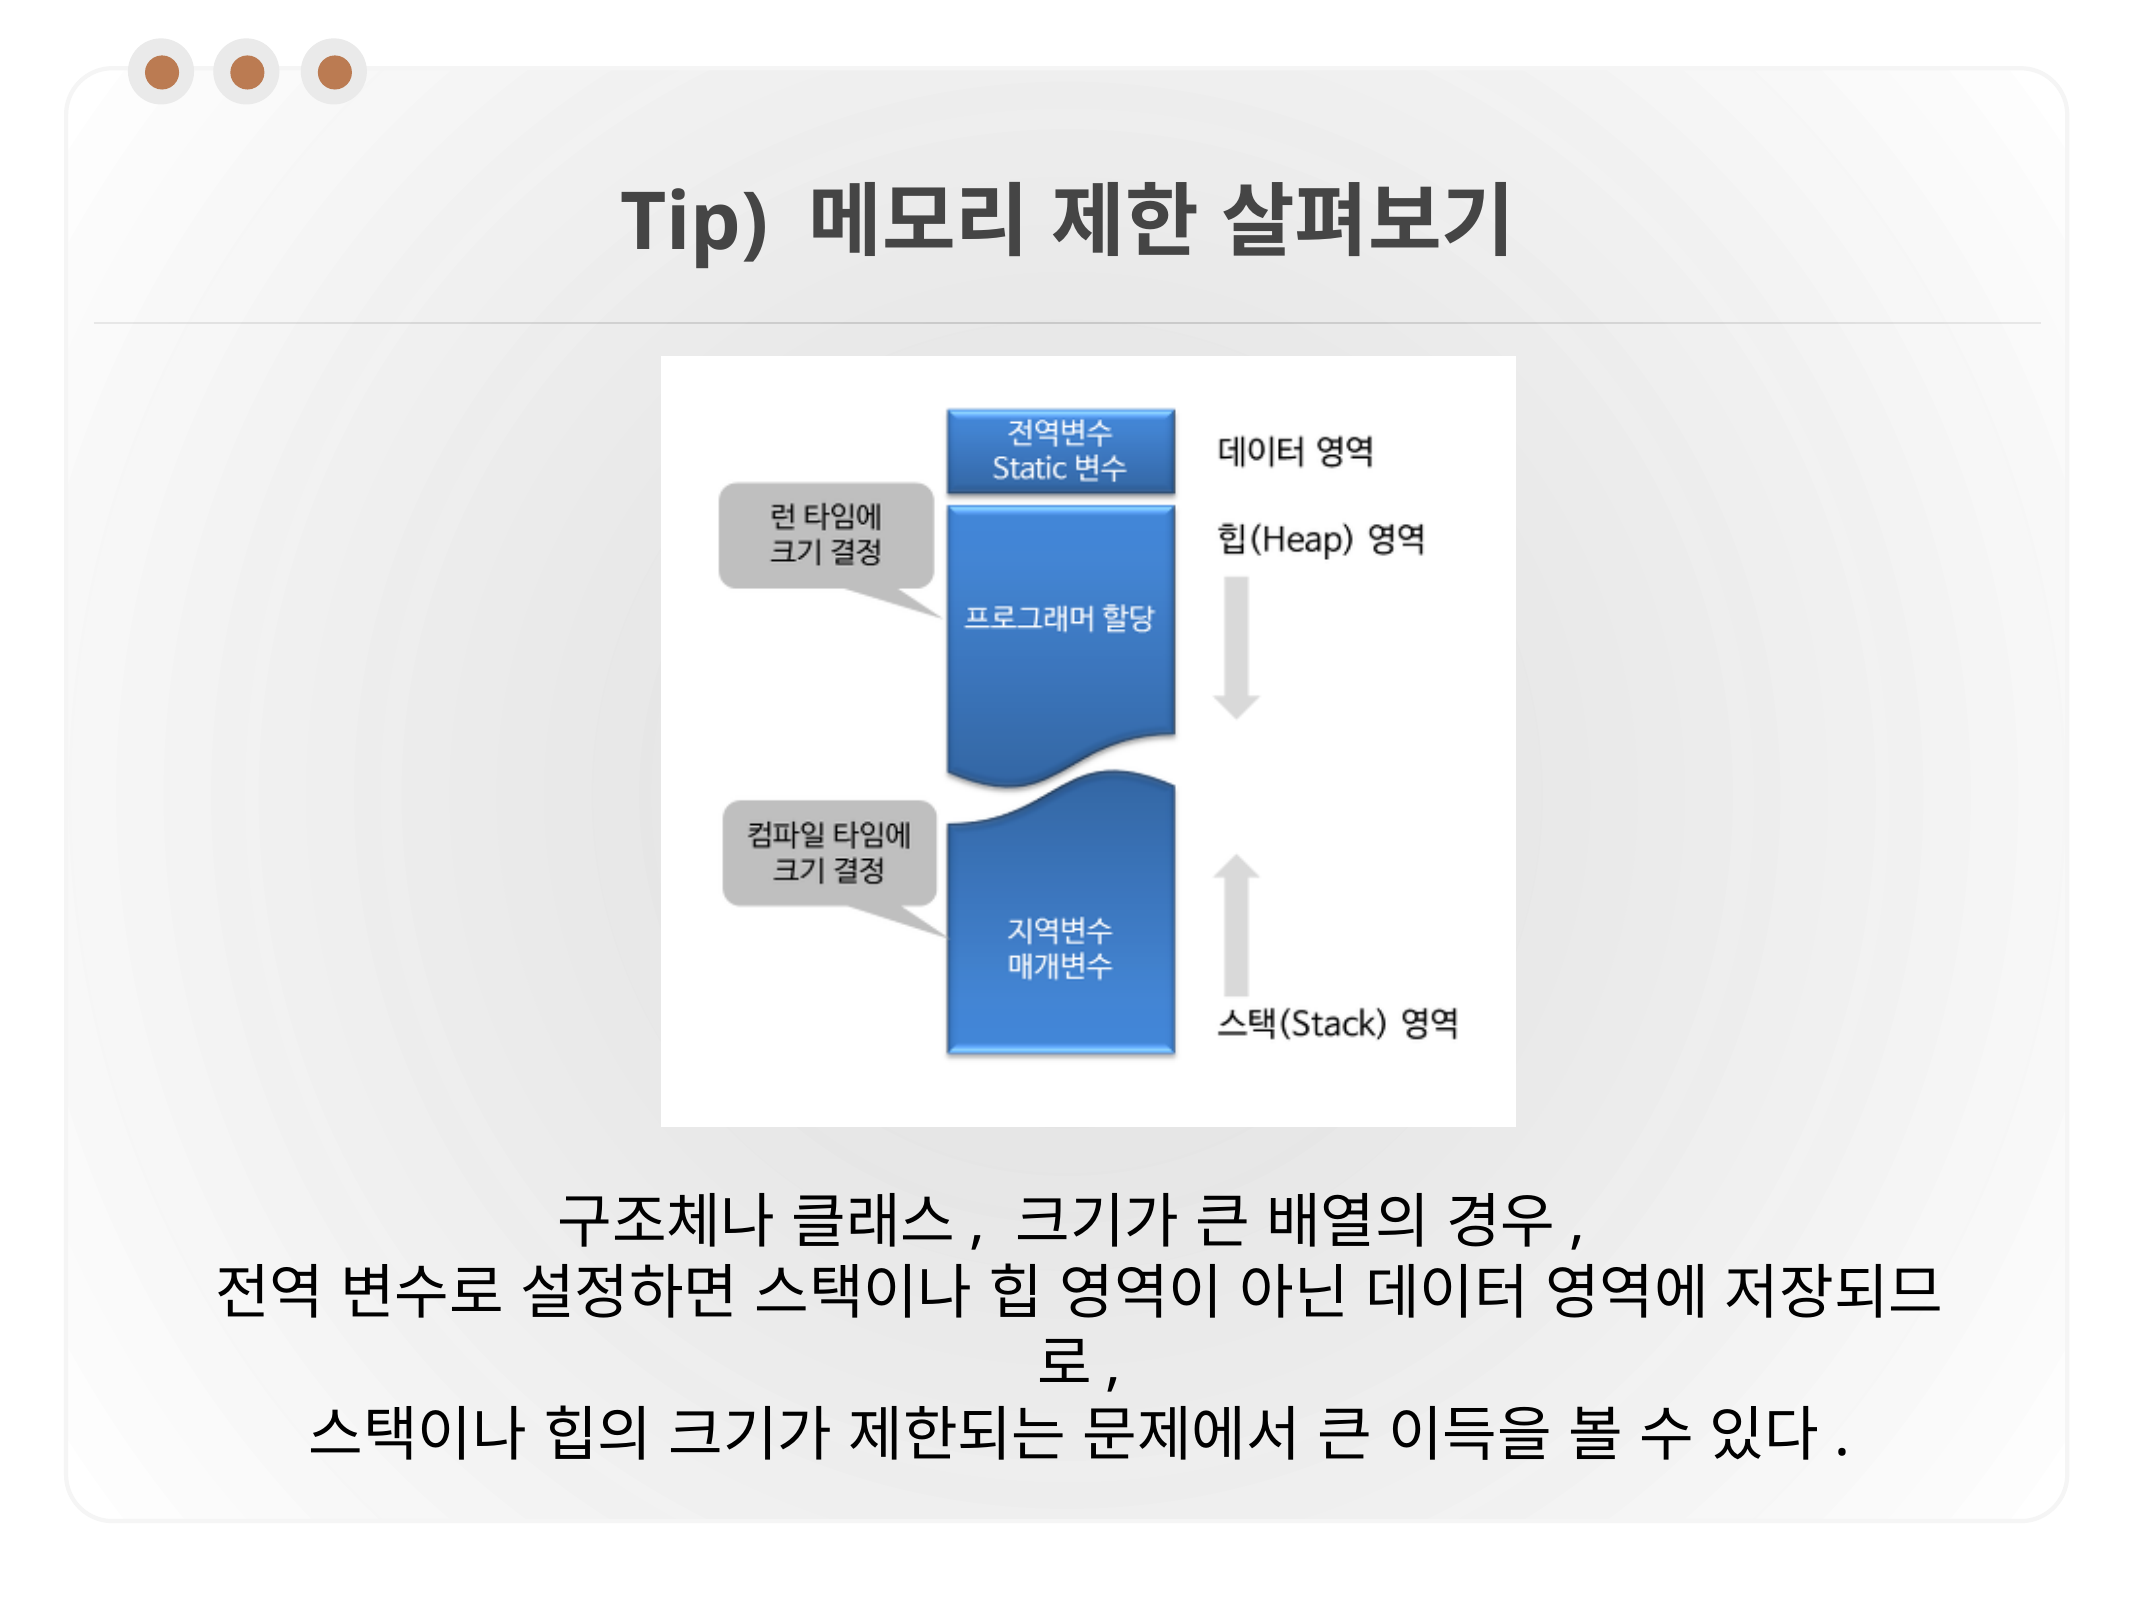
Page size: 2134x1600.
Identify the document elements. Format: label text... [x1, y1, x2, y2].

picture [661, 356, 1516, 1127]
title Tip) 메모리 제한 살펴보기 [116, 106, 2019, 329]
text_box 구조체나 클래스, 크기가 큰 배열의 경우, 전역 변수로 설정하면 스택이나 힙 영역이 아닌 데이터 영역에 저장되므로, 스택이나 힙의 크기가 제한되는 문제에서 큰 이득을 볼 수 있다. [167, 1175, 1992, 1475]
